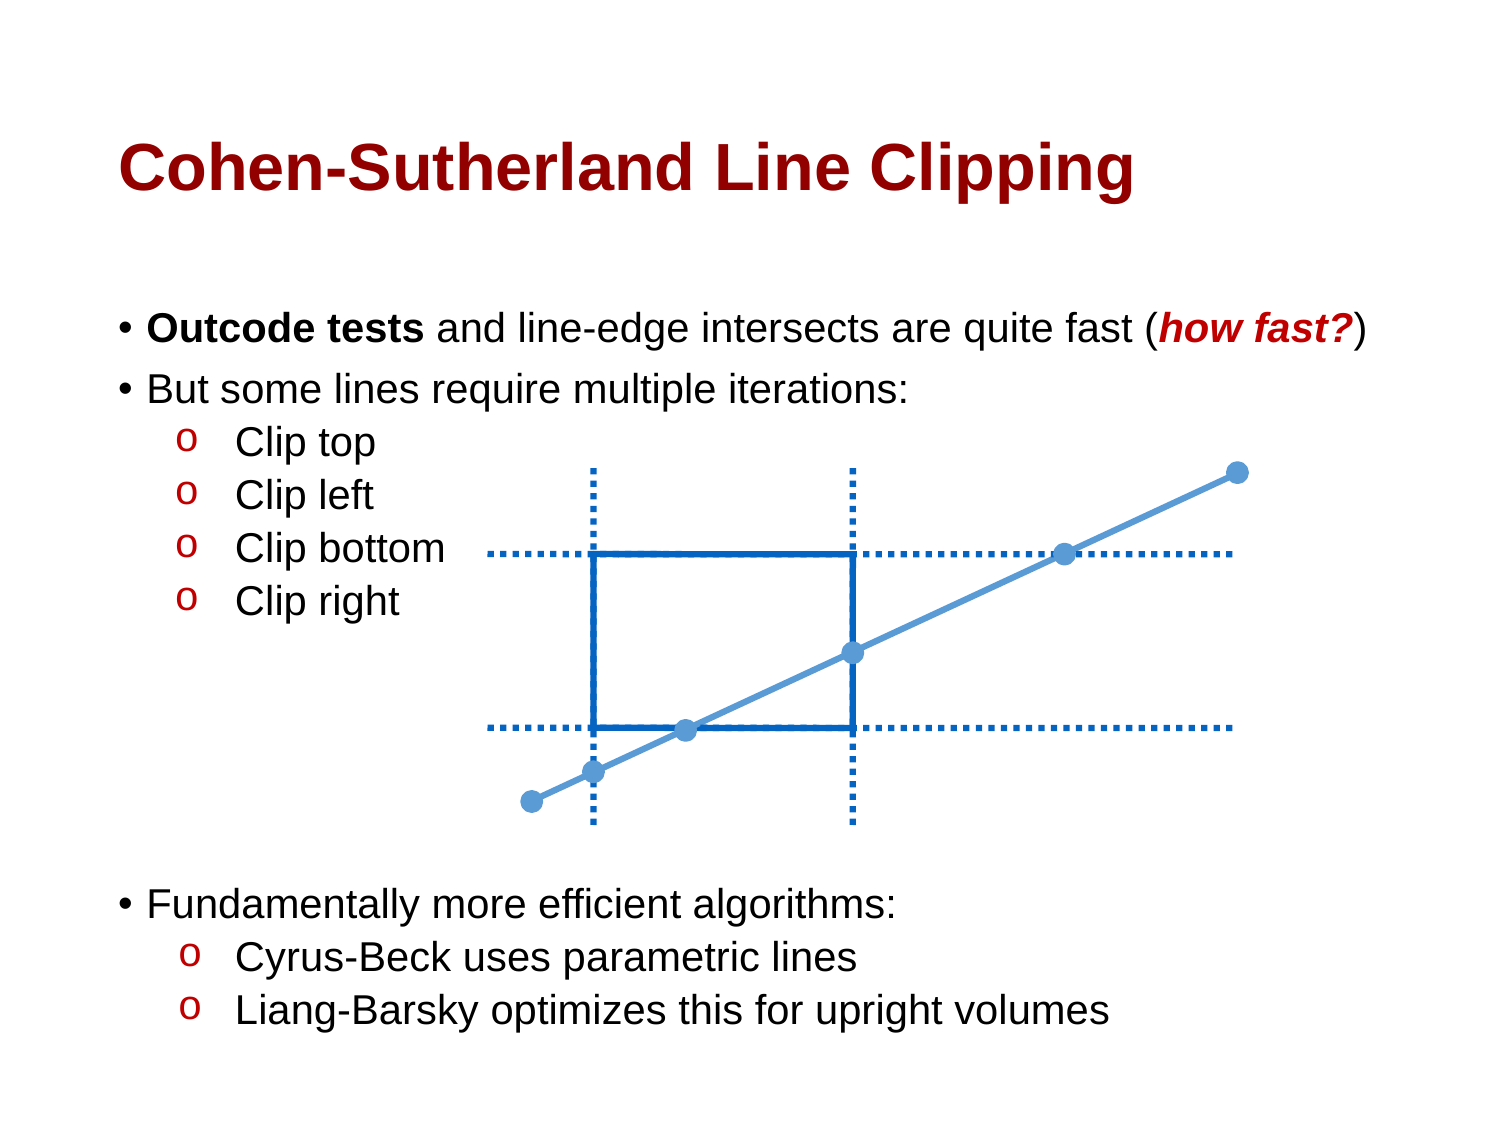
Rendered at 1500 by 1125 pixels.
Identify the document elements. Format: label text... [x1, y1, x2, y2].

list Outcode tests and line-edge intersects are quite fast (how fast?) But some lines require multiple iterations: Clip top Clip left Clip bottom Clip right Fundamentally more efficient algorithms: Cyrus-Beck uses parametric lines Liang-Barsky optimizes this for upright volumes [103, 299, 1397, 1081]
title Cohen-Sutherland Line Clipping [103, 59, 1397, 278]
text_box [487, 462, 1246, 825]
